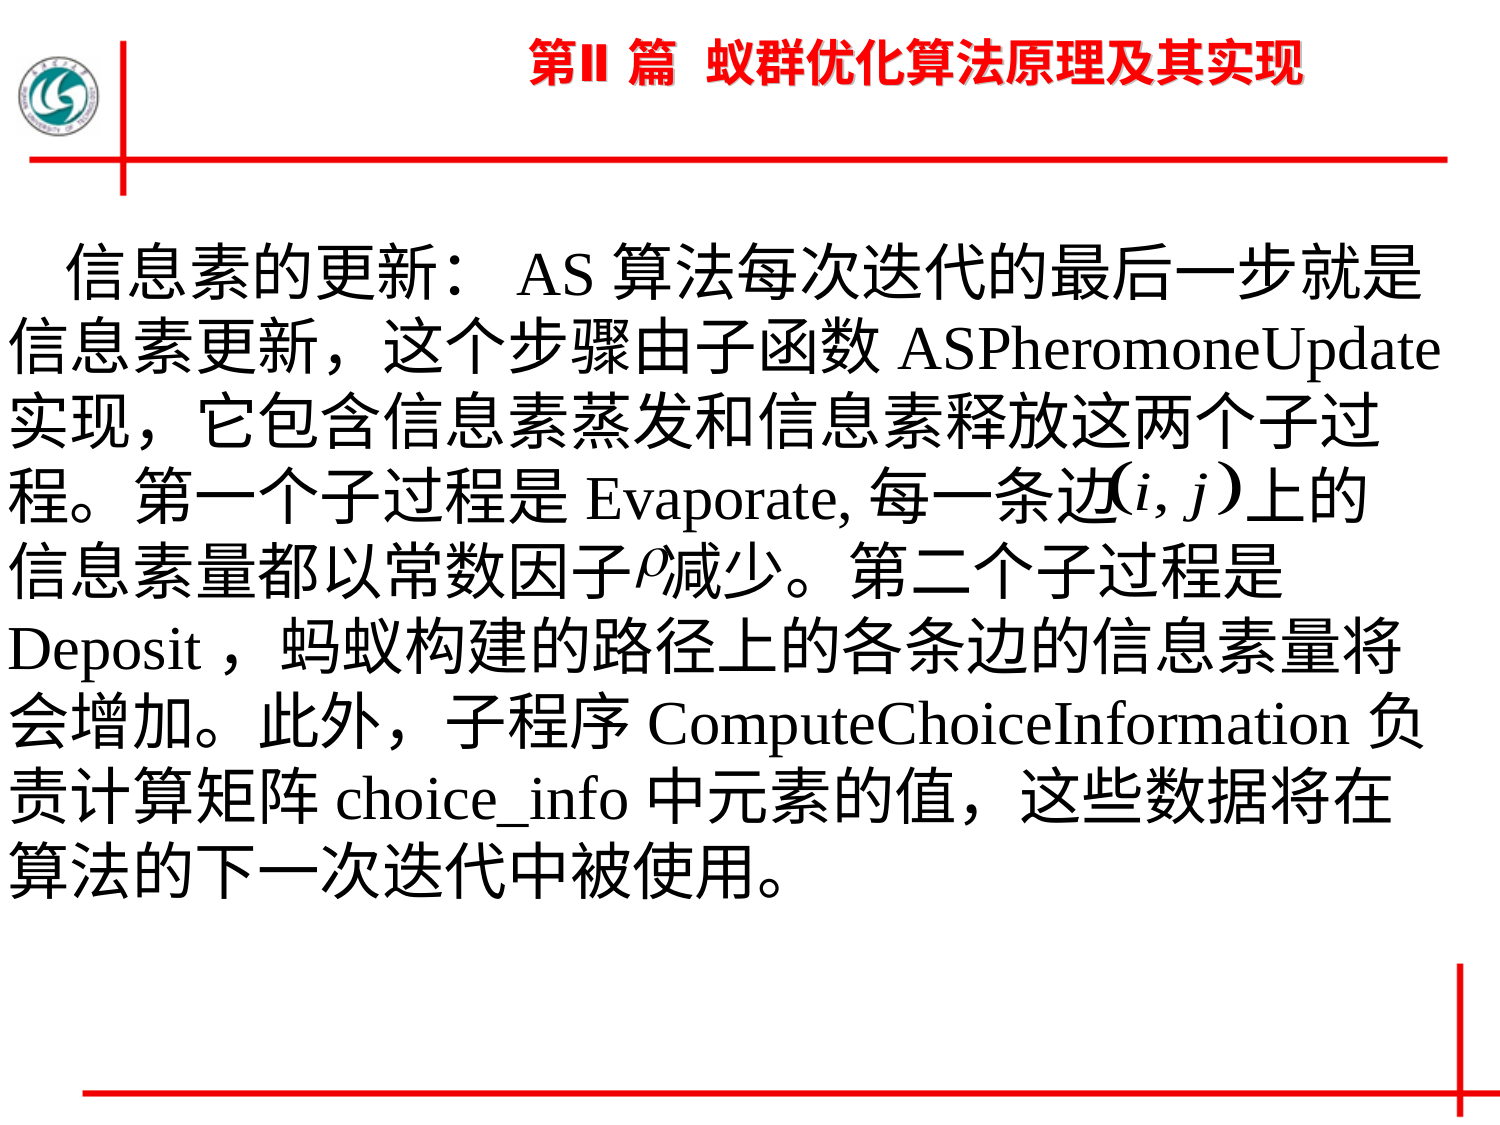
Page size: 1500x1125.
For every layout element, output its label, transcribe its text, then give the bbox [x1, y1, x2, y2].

picture [0, 0, 1500, 1125]
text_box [1099, 449, 1251, 543]
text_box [624, 537, 684, 601]
text_box 信息素的更新：AS算法每次迭代的最后一步就是 信息素更新，这个步骤由子函数ASPheromoneUpdate 实现，它包含信息素蒸发和信息素释放这两个子过 程。第一个子过程是Evaporate,每一条边 上的 信息素量都以常数因子 减少。第二个子过程是 Deposit，蚂蚁构建的路径上的各条边的信息素量将 会增加。此外，子程序ComputeChoiceInformation负 责计算矩阵choice_info中元素的值，这些数据将在 算法的下一次迭代中被使用。 [0, 224, 1458, 915]
